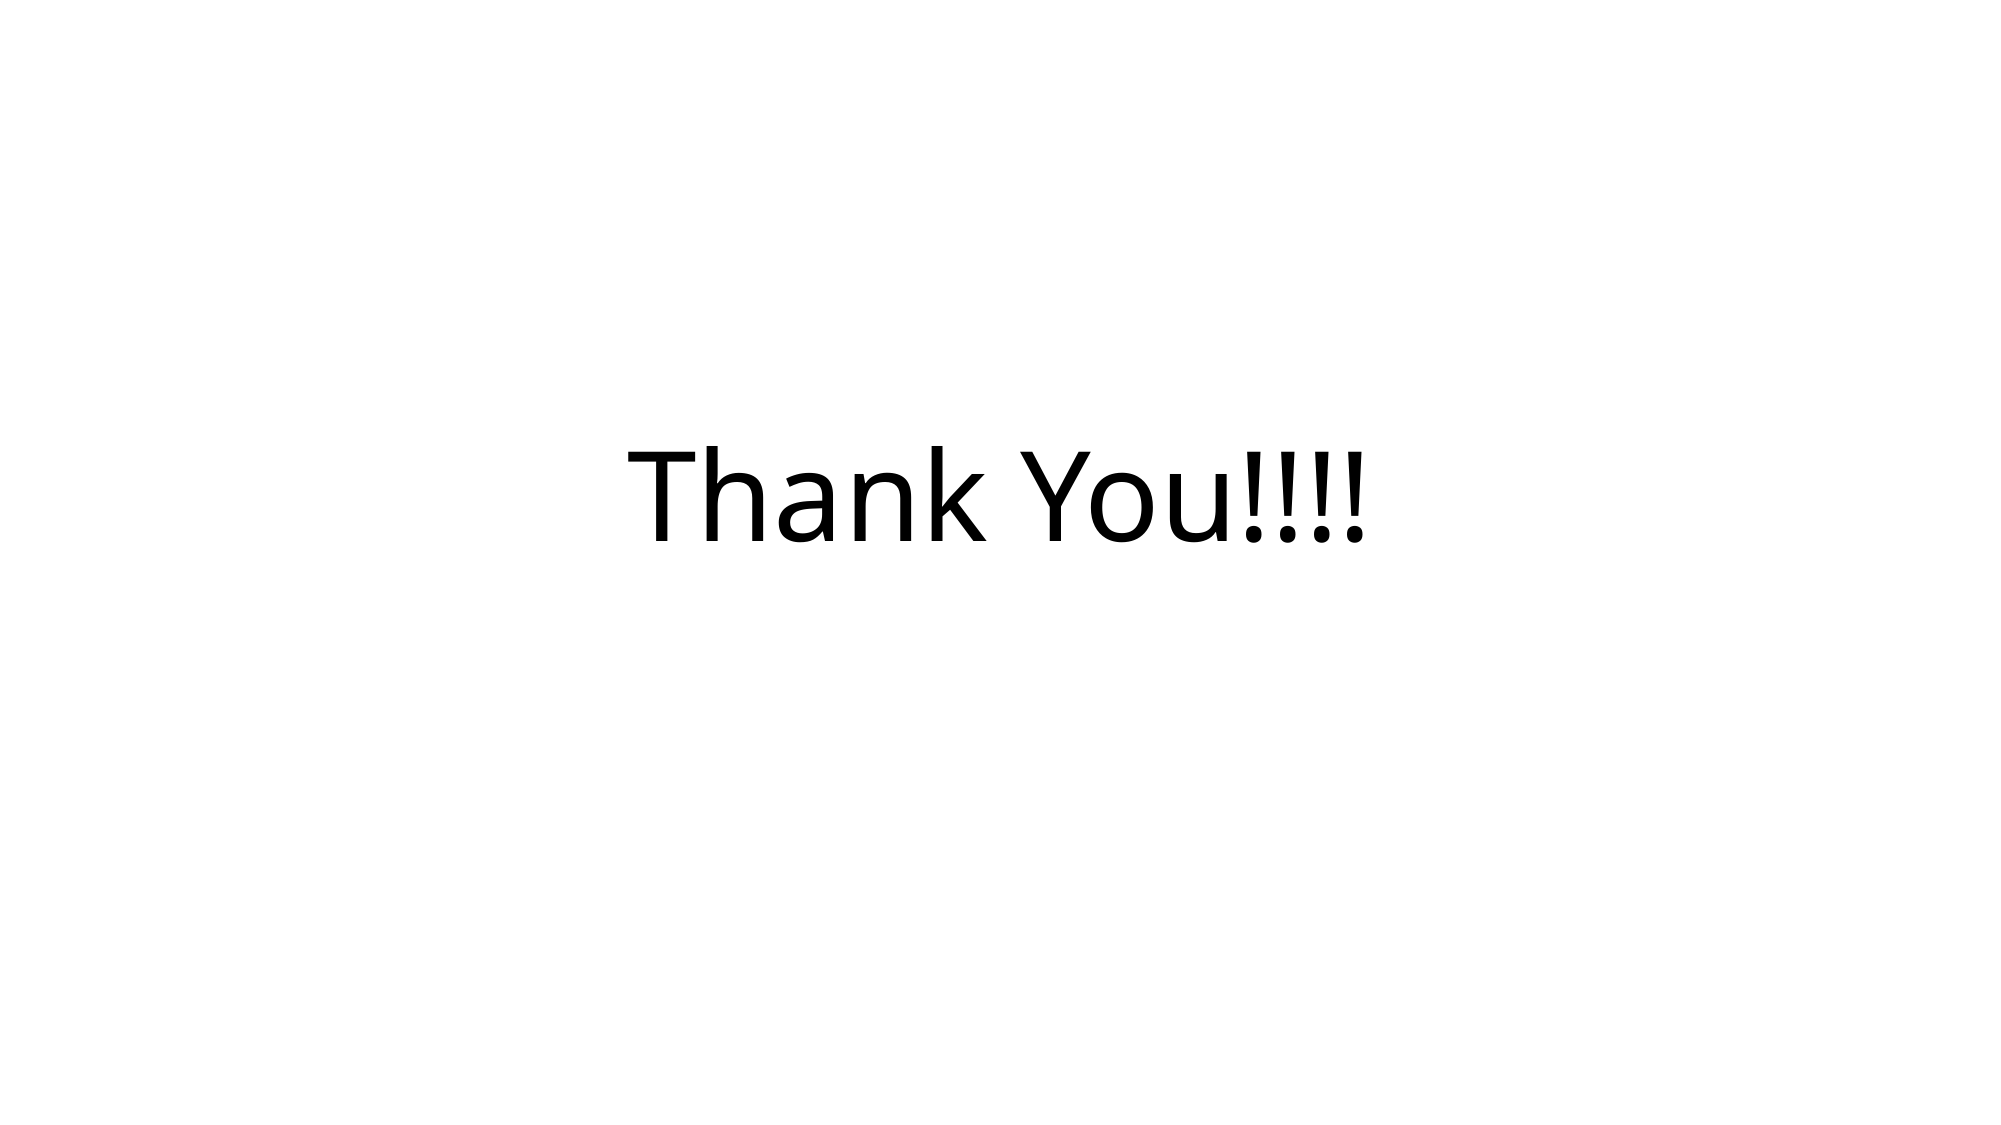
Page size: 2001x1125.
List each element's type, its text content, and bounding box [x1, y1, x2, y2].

title Thank You!!!! [249, 184, 1750, 576]
